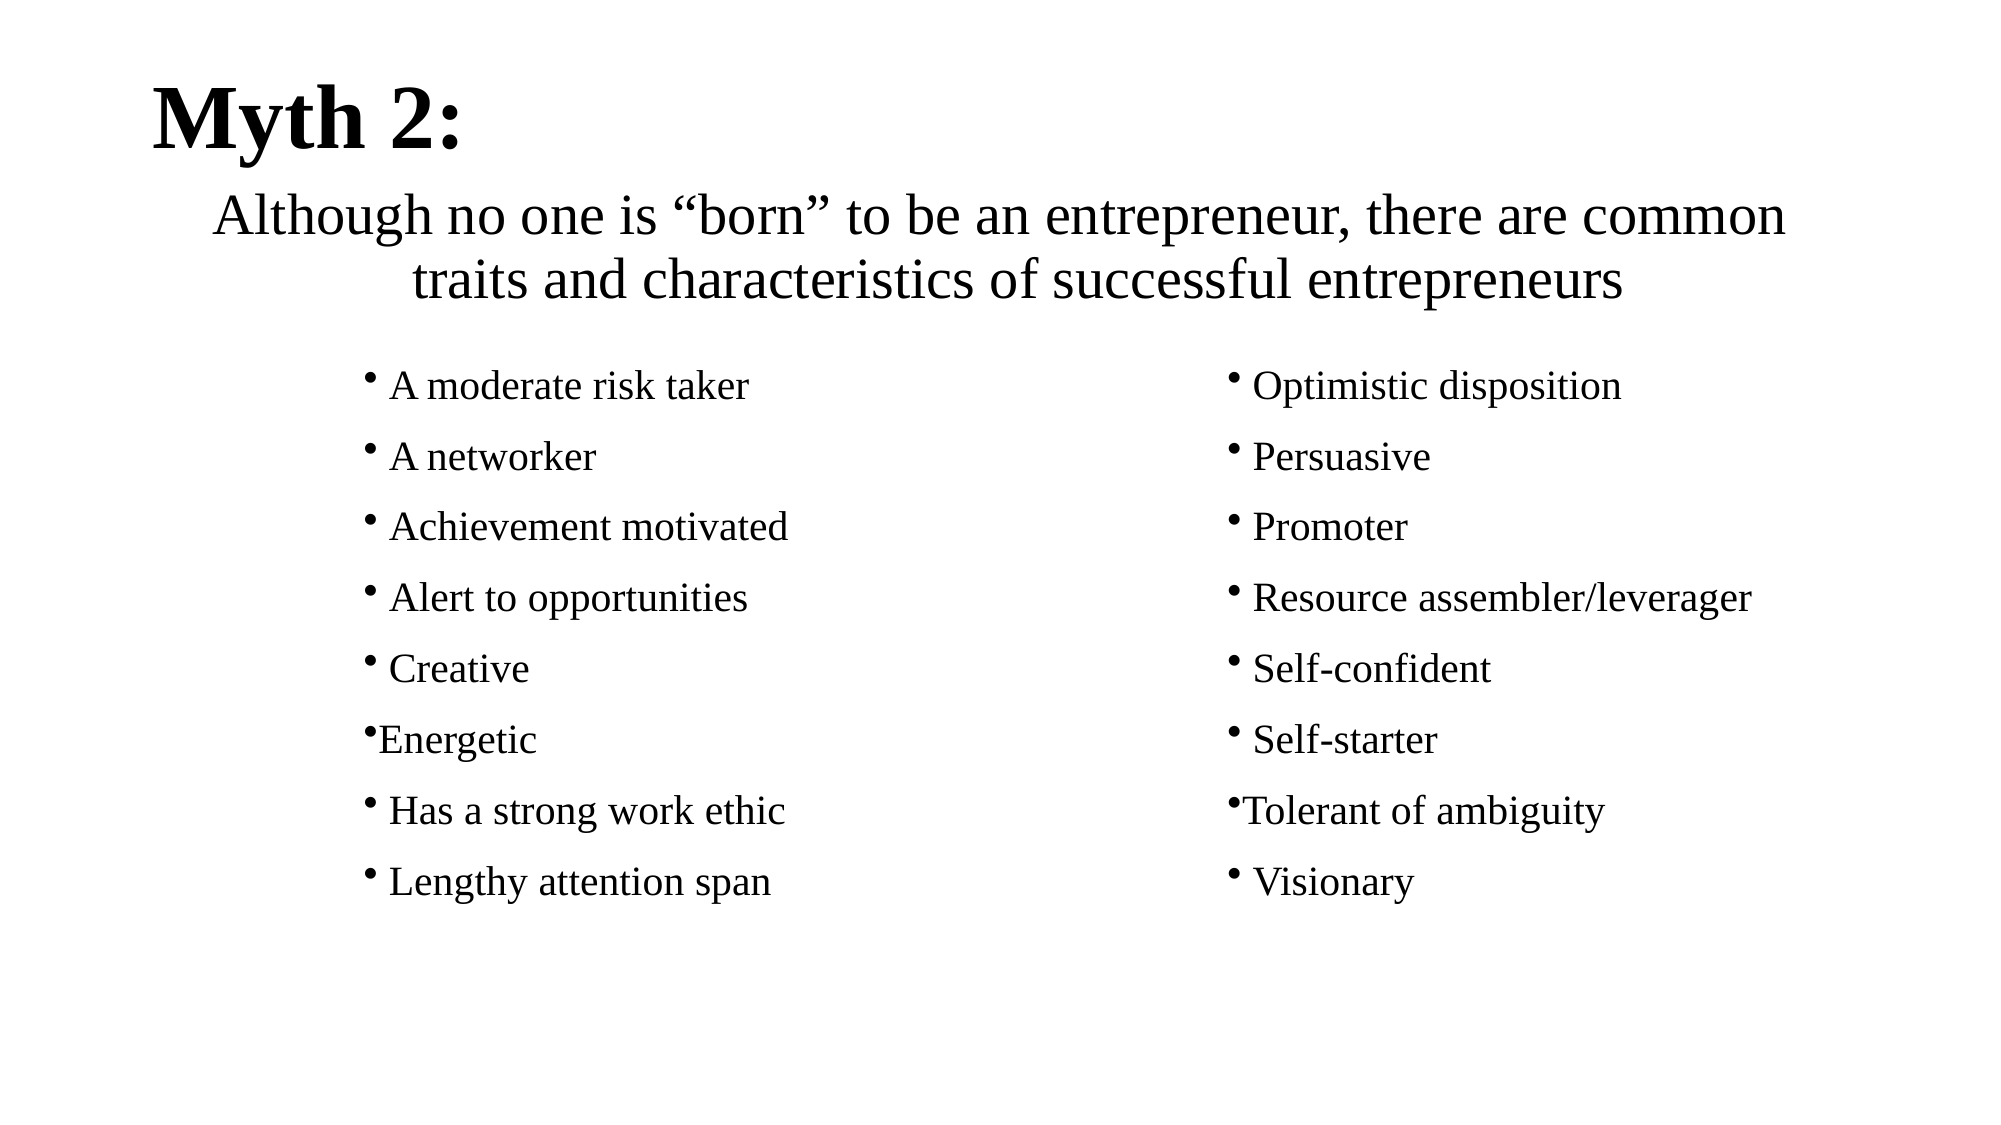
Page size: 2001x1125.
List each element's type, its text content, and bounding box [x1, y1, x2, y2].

title Myth 2: [137, 59, 1863, 177]
list Although no one is “born” to be an entrepreneur, there are common traits and characteristics of successful entrepreneurs [137, 177, 1863, 830]
text_box A moderate risk taker A networker Achievement motivated Alert to opportunities Creative Energetic Has a strong work ethic Lengthy attention span [348, 350, 899, 911]
text_box Optimistic disposition Persuasive Promoter Resource assembler/leverager Self-confident Self-starter Tolerant of ambiguity Visionary [1212, 350, 1775, 911]
